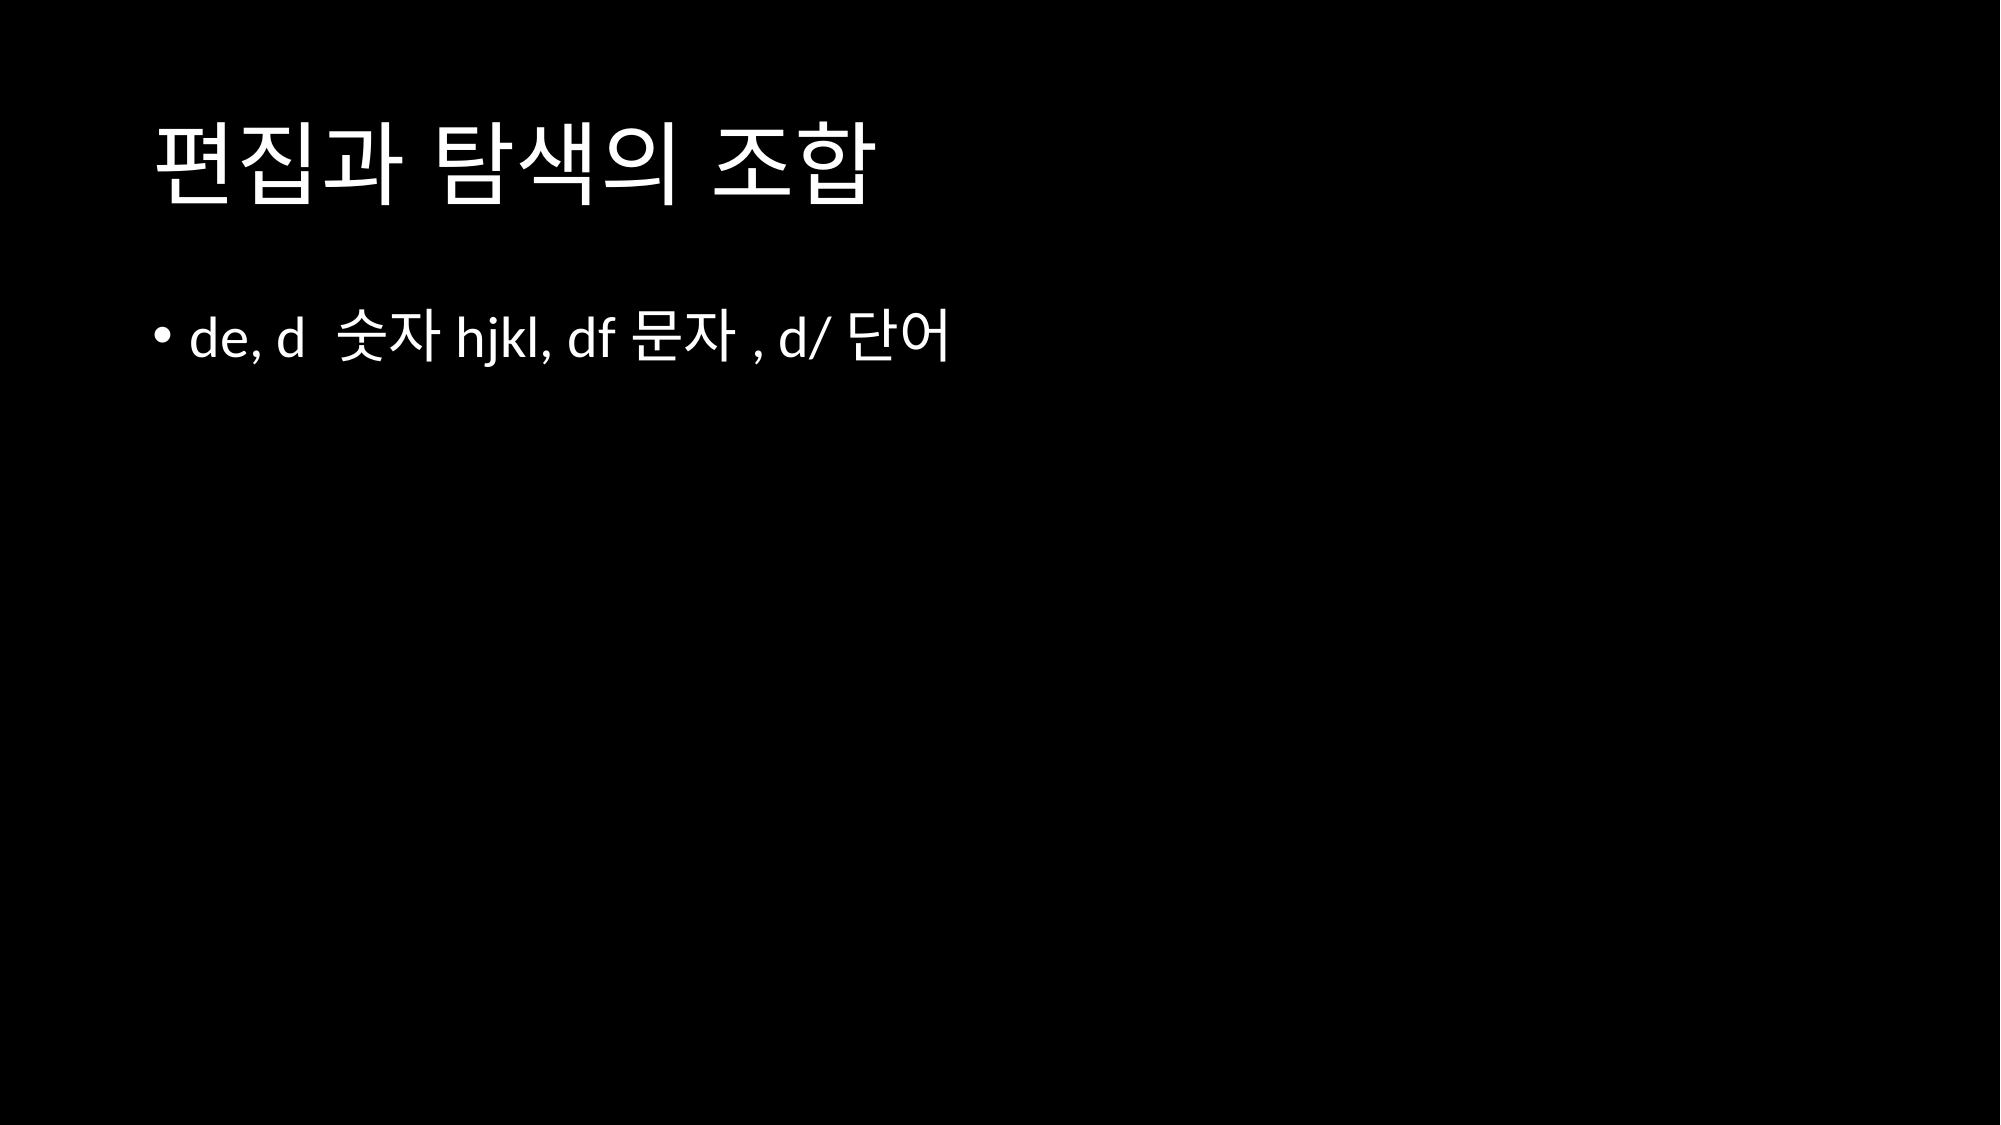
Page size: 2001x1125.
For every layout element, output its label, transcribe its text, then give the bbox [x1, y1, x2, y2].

list de, d 숫자hjkl, df문자, d/단어 [137, 299, 1863, 1014]
title 편집과 탐색의 조합 [137, 59, 1863, 278]
